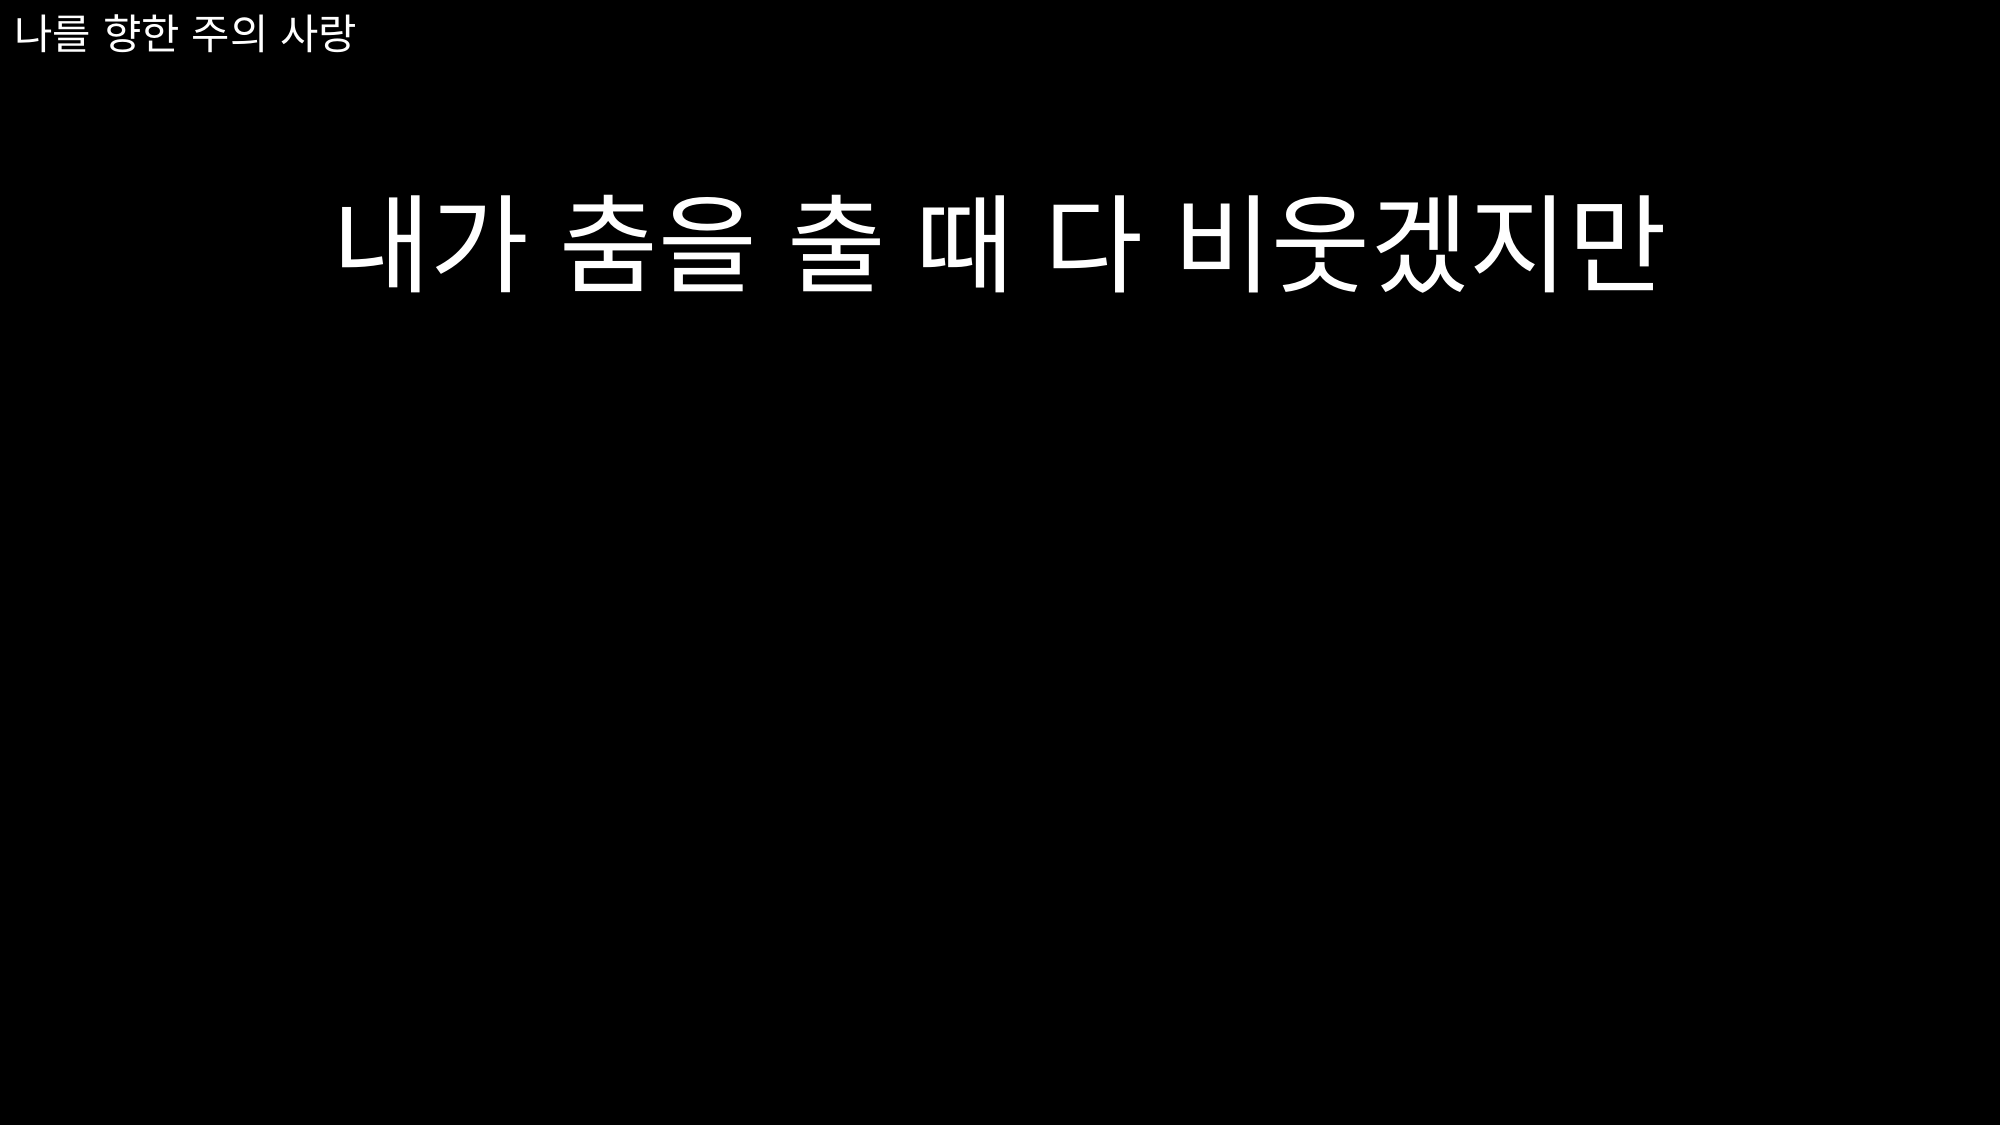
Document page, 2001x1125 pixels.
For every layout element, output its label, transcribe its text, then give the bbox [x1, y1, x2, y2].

subtitle 내가 춤을 출 때 다 비웃겠지만 [0, 3, 2000, 781]
